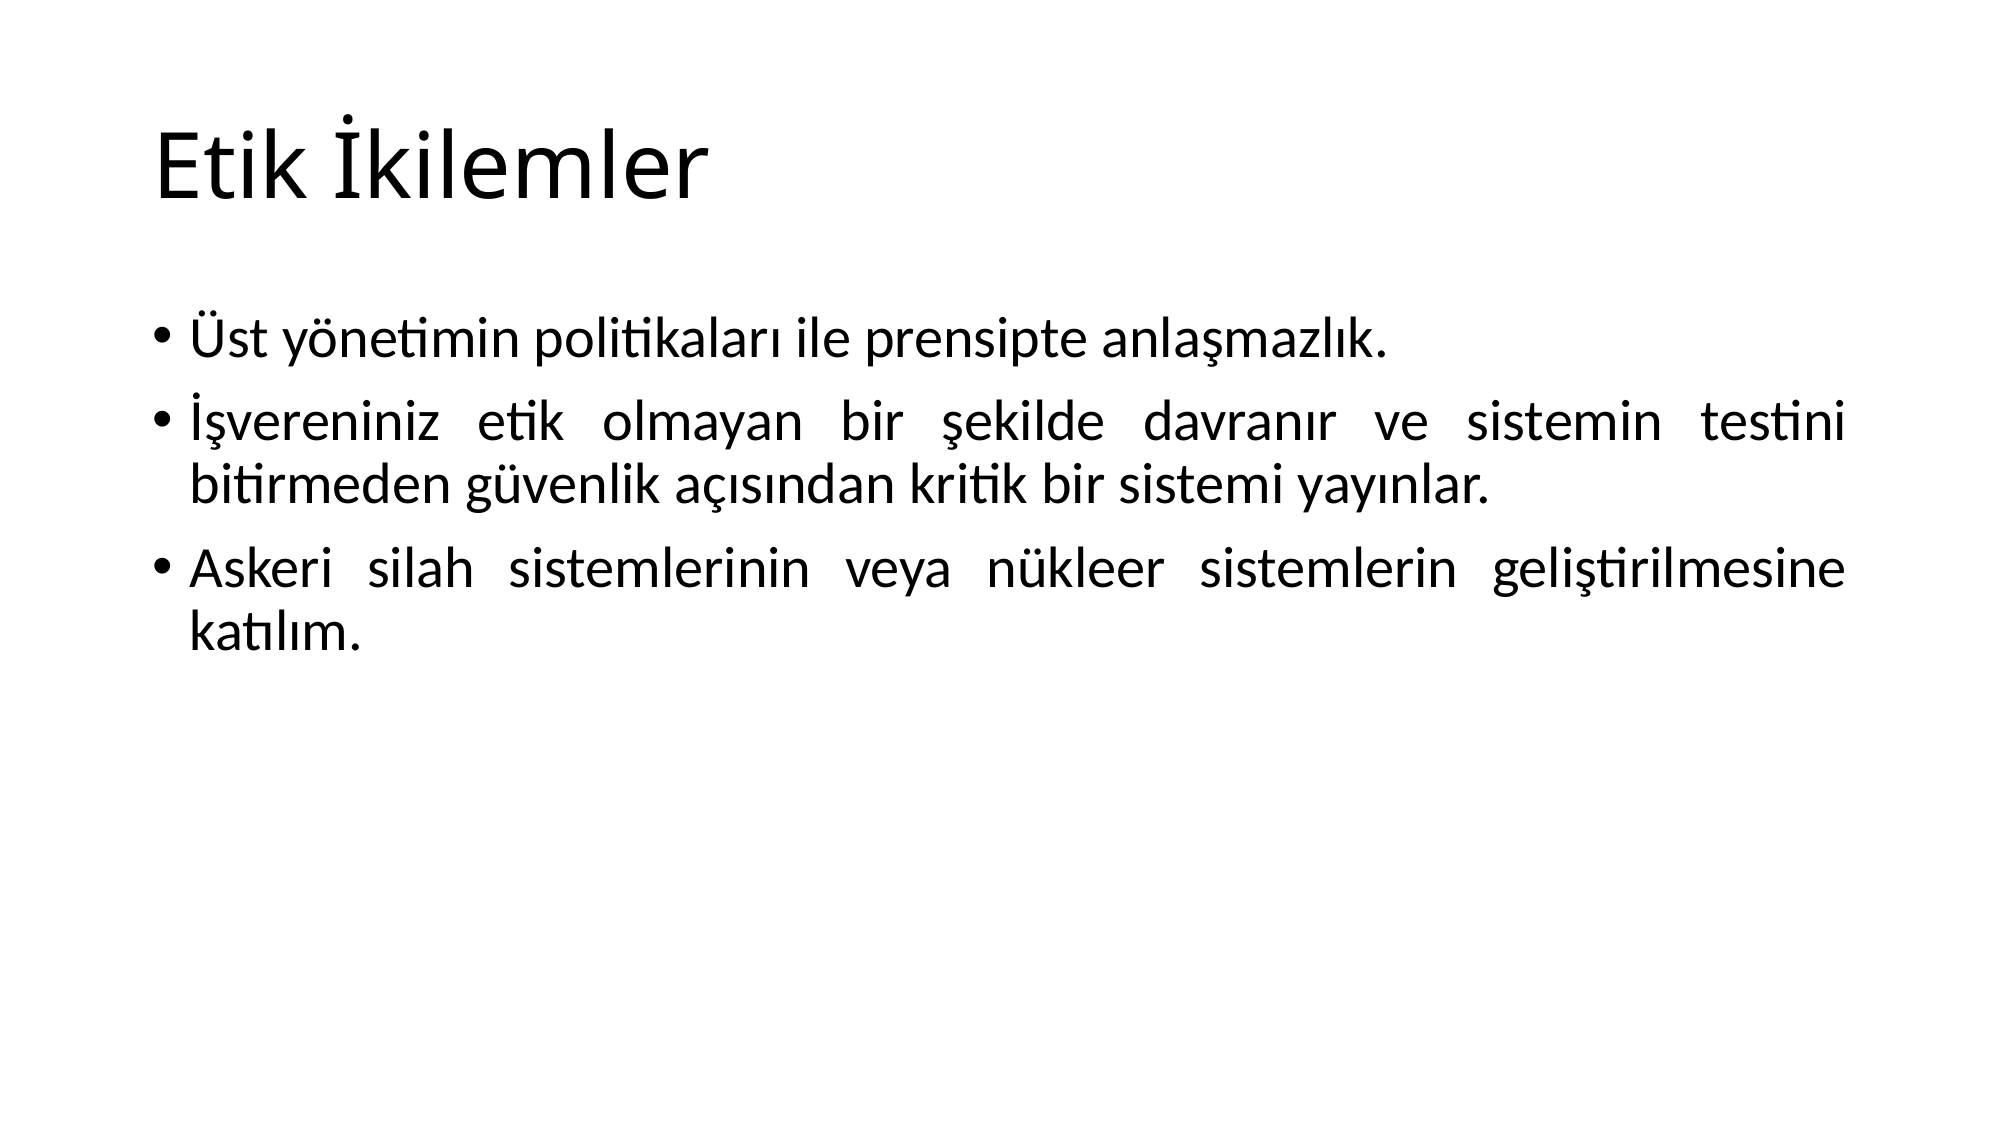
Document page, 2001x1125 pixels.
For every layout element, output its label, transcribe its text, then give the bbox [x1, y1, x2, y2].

title Etik İkilemler [137, 59, 1863, 278]
list Üst yönetimin politikaları ile prensipte anlaşmazlık. İşvereniniz etik olmayan bir şekilde davranır ve sistemin testini bitirmeden güvenlik açısından kritik bir sistemi yayınlar. Askeri silah sistemlerinin veya nükleer sistemlerin geliştirilmesine katılım. [137, 299, 1863, 1014]
